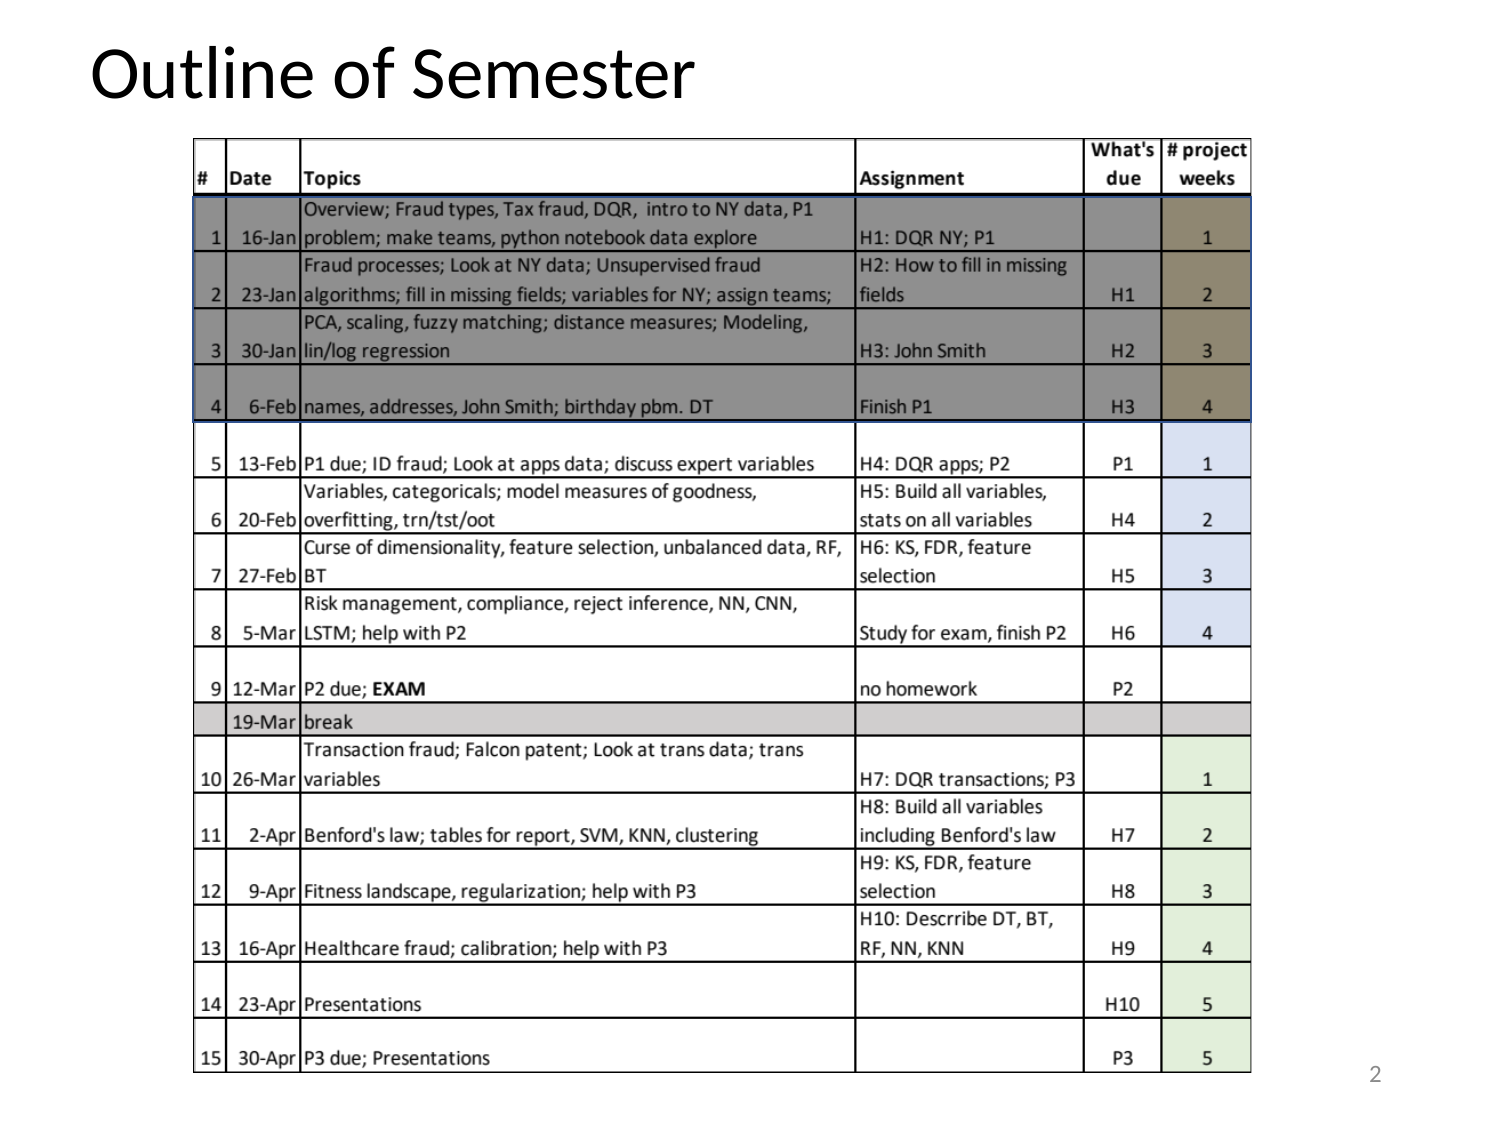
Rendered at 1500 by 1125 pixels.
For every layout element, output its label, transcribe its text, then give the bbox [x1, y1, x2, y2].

slide_number 2 [1059, 1042, 1397, 1103]
title Outline of Semester [75, 10, 1370, 229]
picture [193, 138, 1252, 1073]
